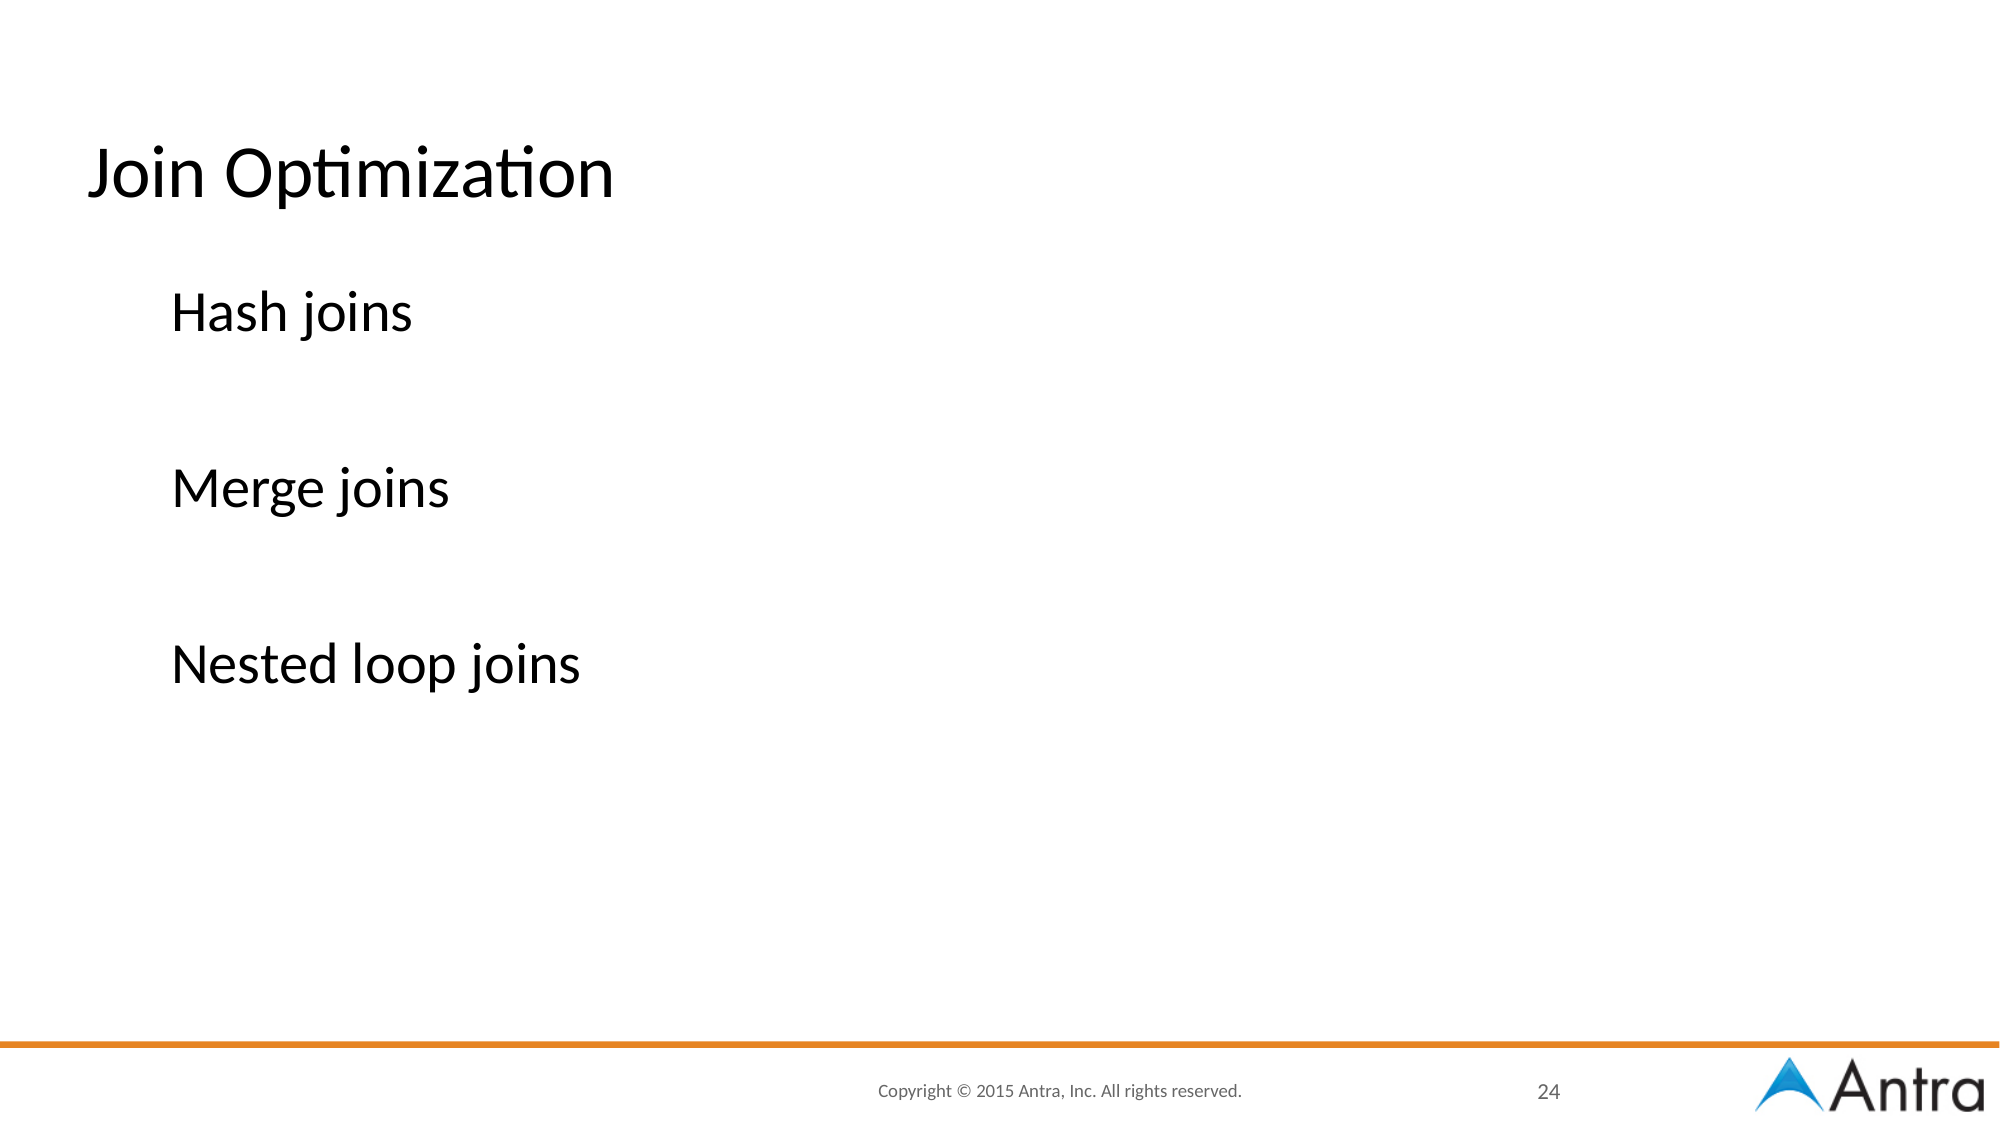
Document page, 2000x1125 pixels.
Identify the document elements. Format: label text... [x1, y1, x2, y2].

picture [1744, 1048, 1994, 1122]
title Join Optimization [87, 66, 1913, 213]
slide_number 24 [1498, 1075, 1561, 1106]
list Hash joins Merge joins Nested loop joins [171, 281, 1625, 932]
